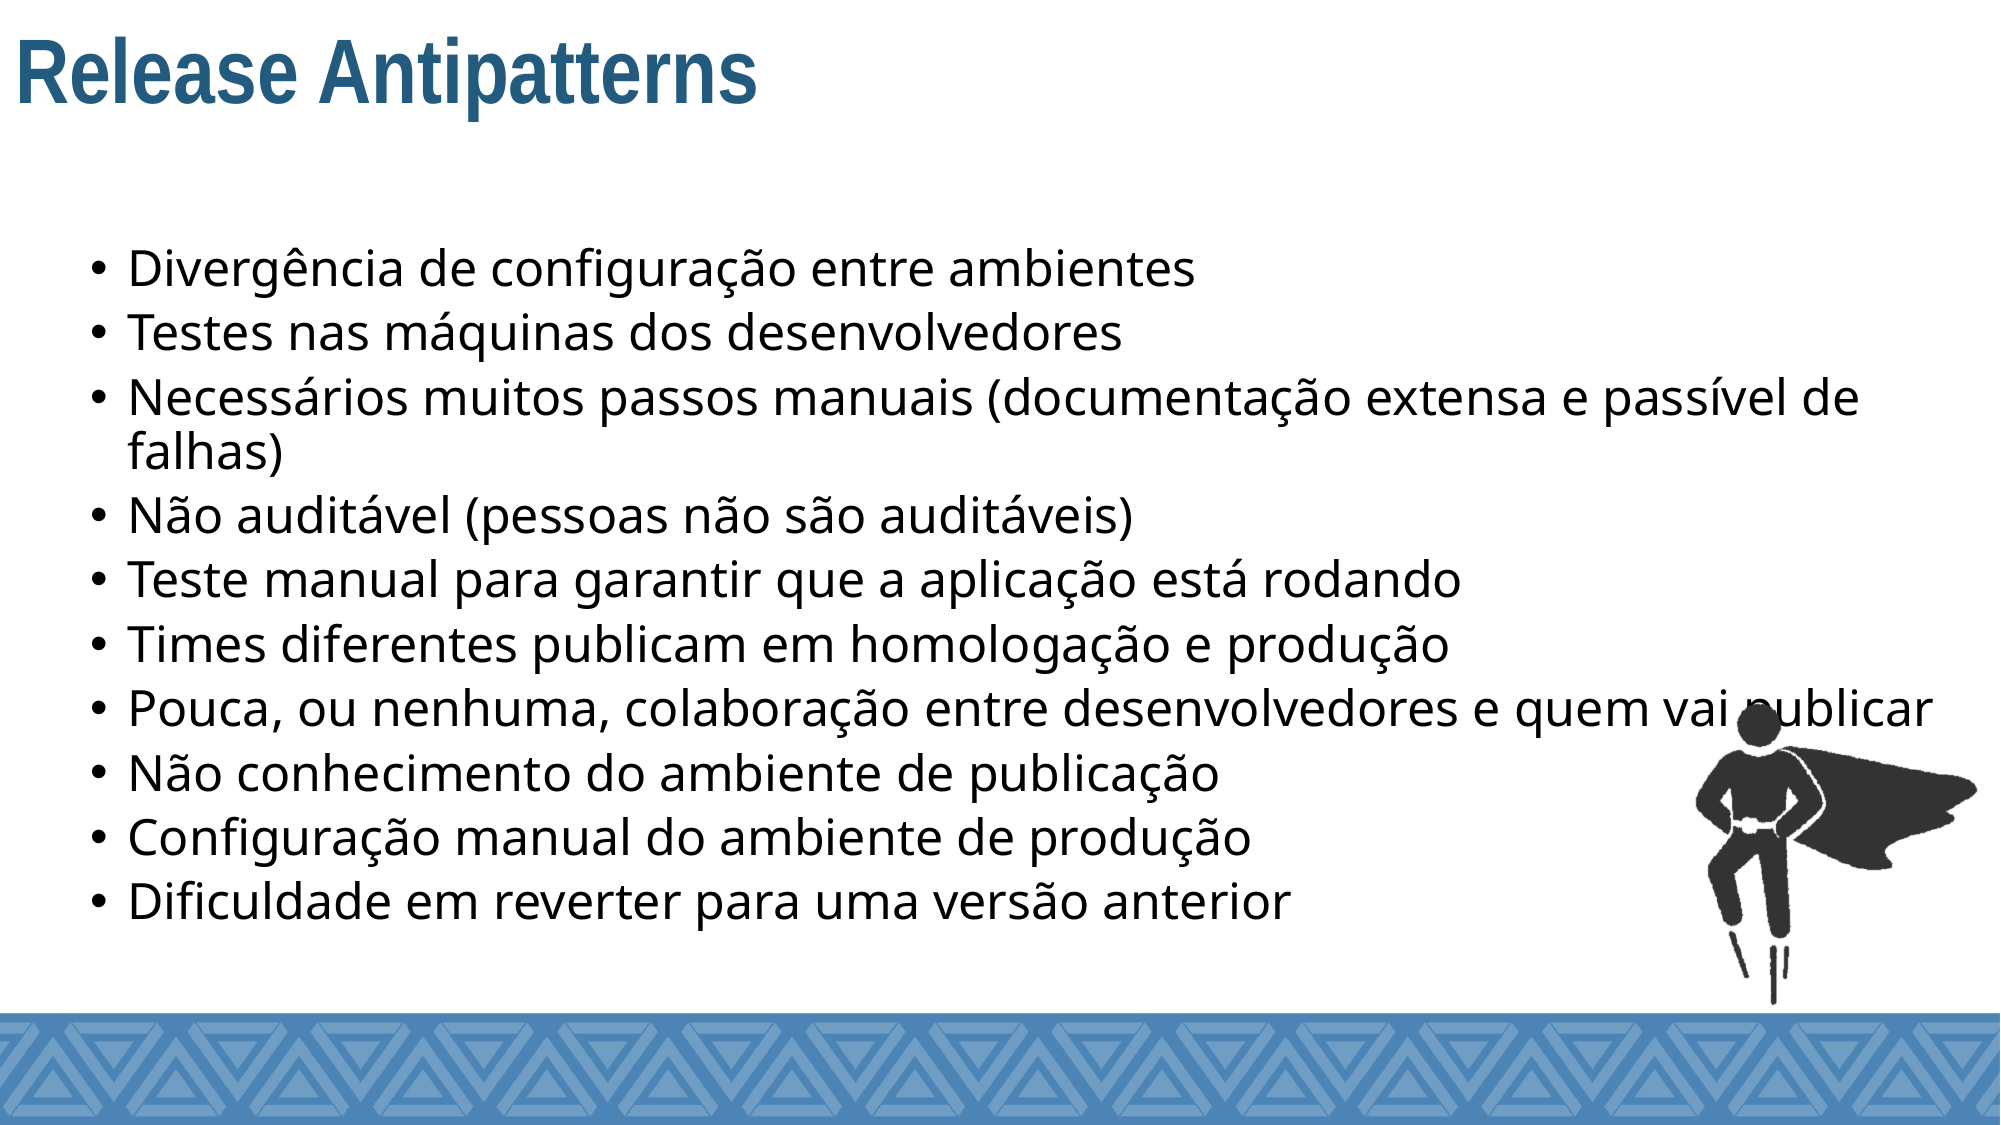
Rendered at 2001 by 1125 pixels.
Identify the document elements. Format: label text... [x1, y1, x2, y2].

list Divergência de configuração entre ambientes Testes nas máquinas dos desenvolvedores Necessários muitos passos manuais (documentação extensa e passível de falhas) Não auditável (pessoas não são auditáveis) Teste manual para garantir que a aplicação está rodando Times diferentes publicam em homologação e produção Pouca, ou nenhuma, colaboração entre desenvolvedores e quem vai publicar Não conhecimento do ambiente de publicação Configuração manual do ambiente de produção Dificuldade em reverter para uma versão anterior [0, 163, 2000, 1011]
picture [0, 689, 2000, 1125]
title Release Antipatterns [0, 0, 2000, 148]
